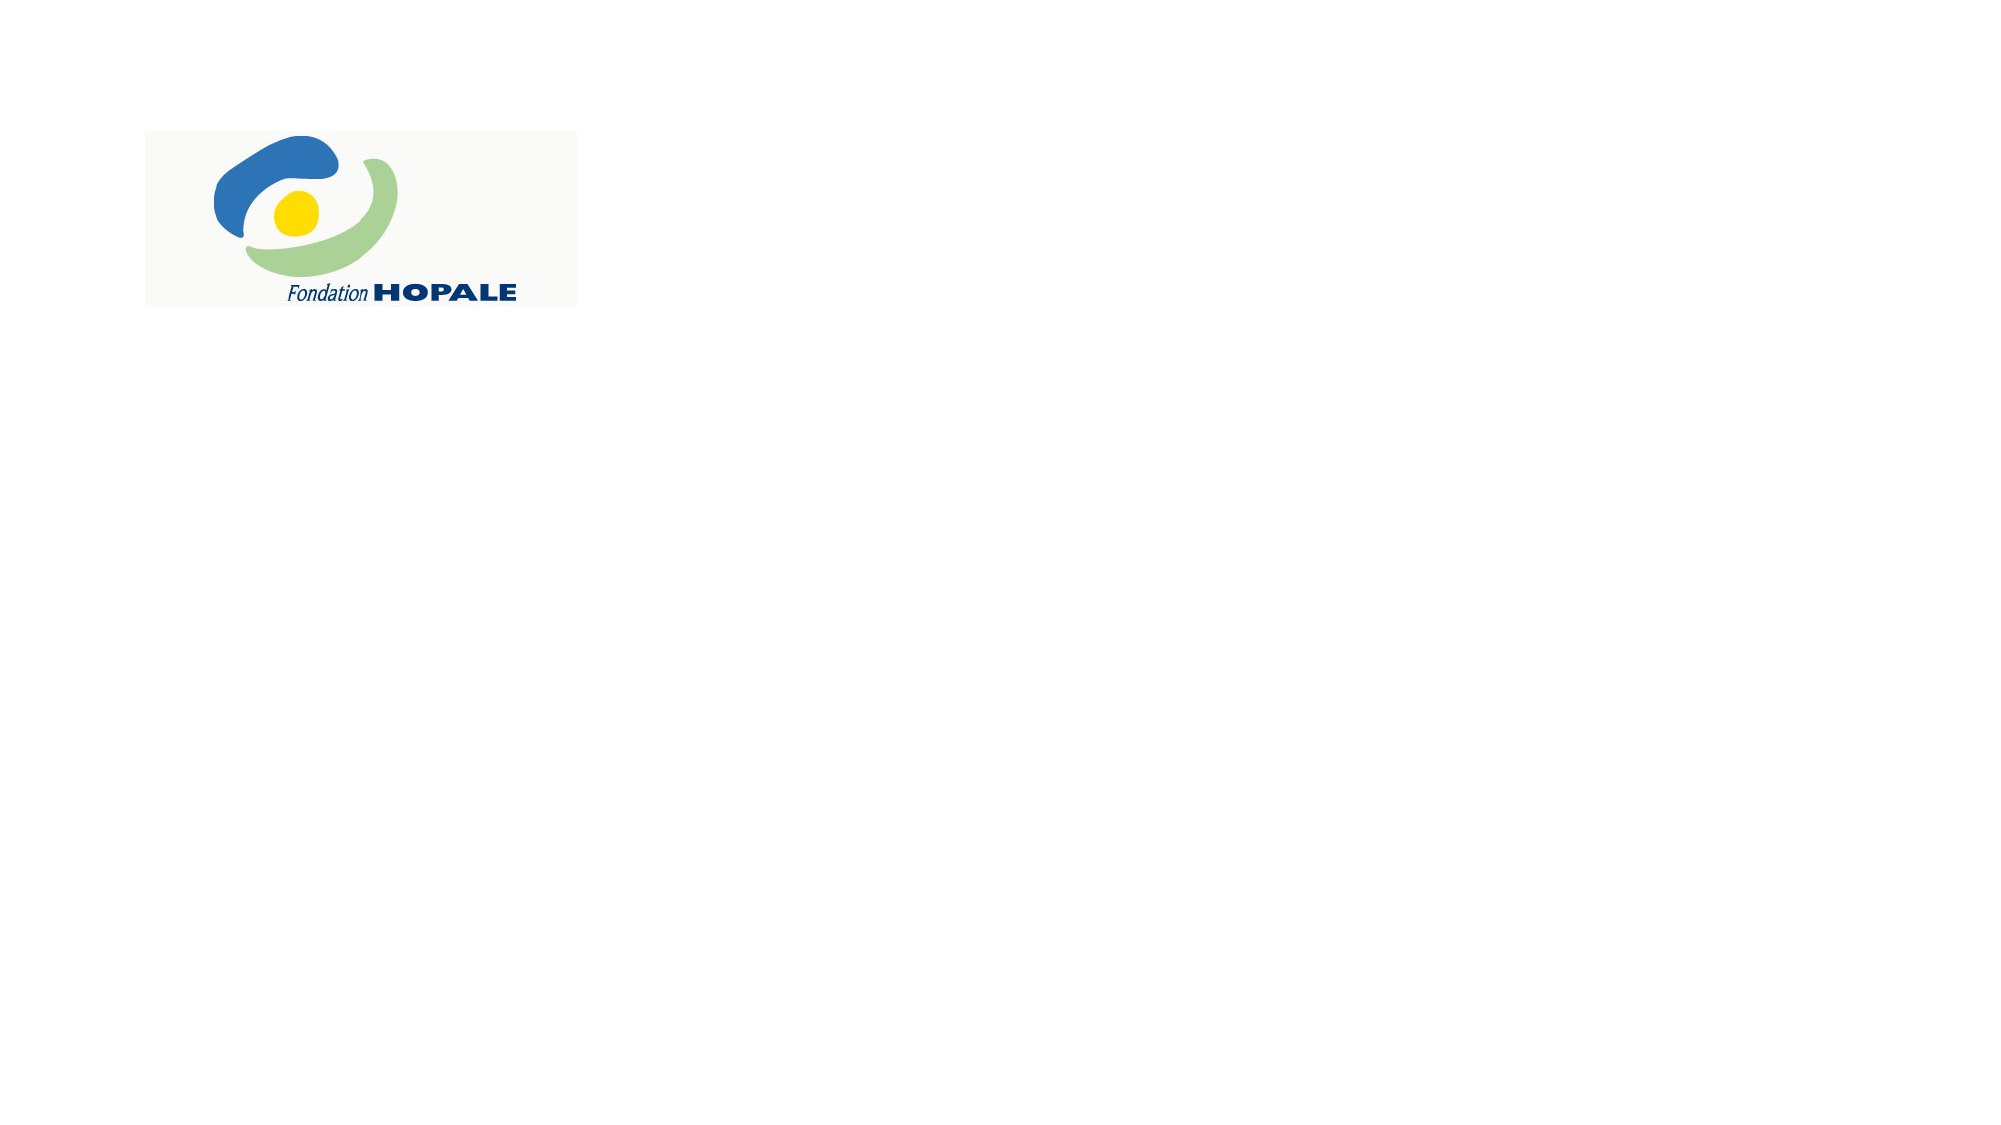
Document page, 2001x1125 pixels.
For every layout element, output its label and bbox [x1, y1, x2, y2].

picture [145, 131, 578, 307]
